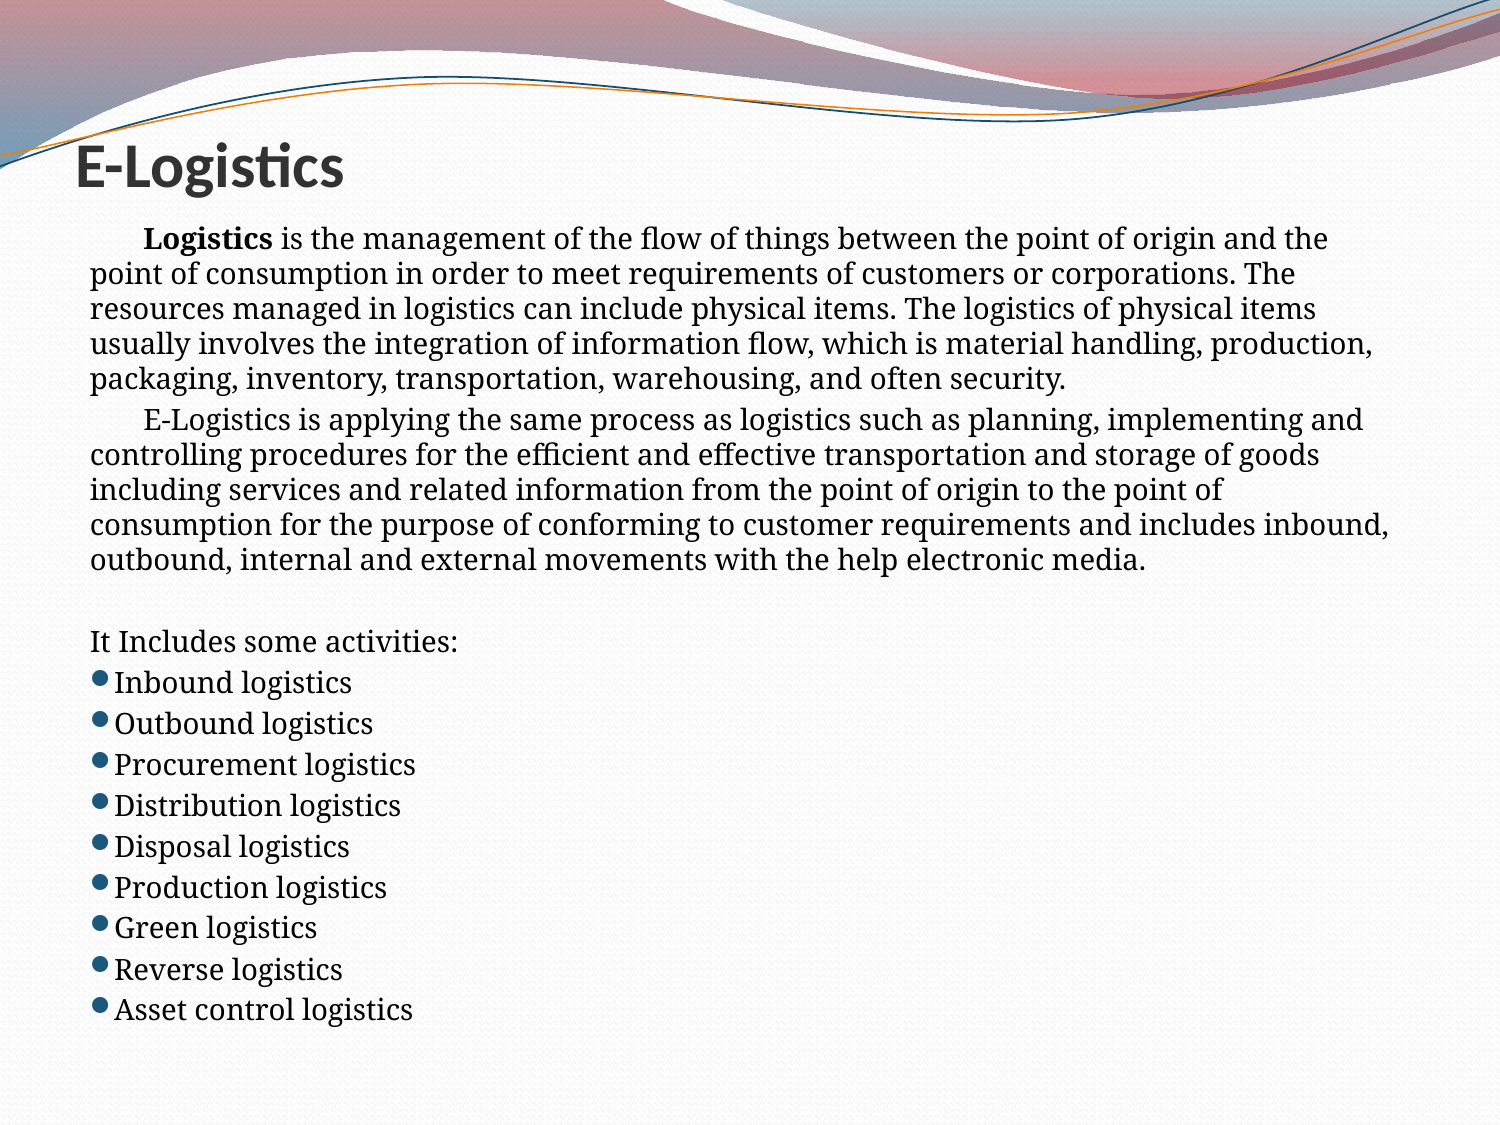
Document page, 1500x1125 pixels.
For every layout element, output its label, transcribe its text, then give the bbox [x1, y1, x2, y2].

list Logistics is the management of the flow of things between the point of origin and the point of consumption in order to meet requirements of customers or corporations. The resources managed in logistics can include physical items. The logistics of physical items usually involves the integration of information flow, which is material handling, production, packaging, inventory, transportation, warehousing, and often security. E-Logistics is applying the same process as logistics such as planning, implementing and controlling procedures for the efficient and effective transportation and storage of goods including services and related information from the point of origin to the point of consumption for the purpose of conforming to customer requirements and includes inbound, outbound, internal and external movements with the help electronic media. It Includes some activities: Inbound logistics Outbound logistics Procurement logistics Distribution logistics Disposal logistics Production logistics Green logistics Reverse logistics Asset control logistics [75, 212, 1425, 1038]
title E-Logistics [75, 115, 1425, 200]
